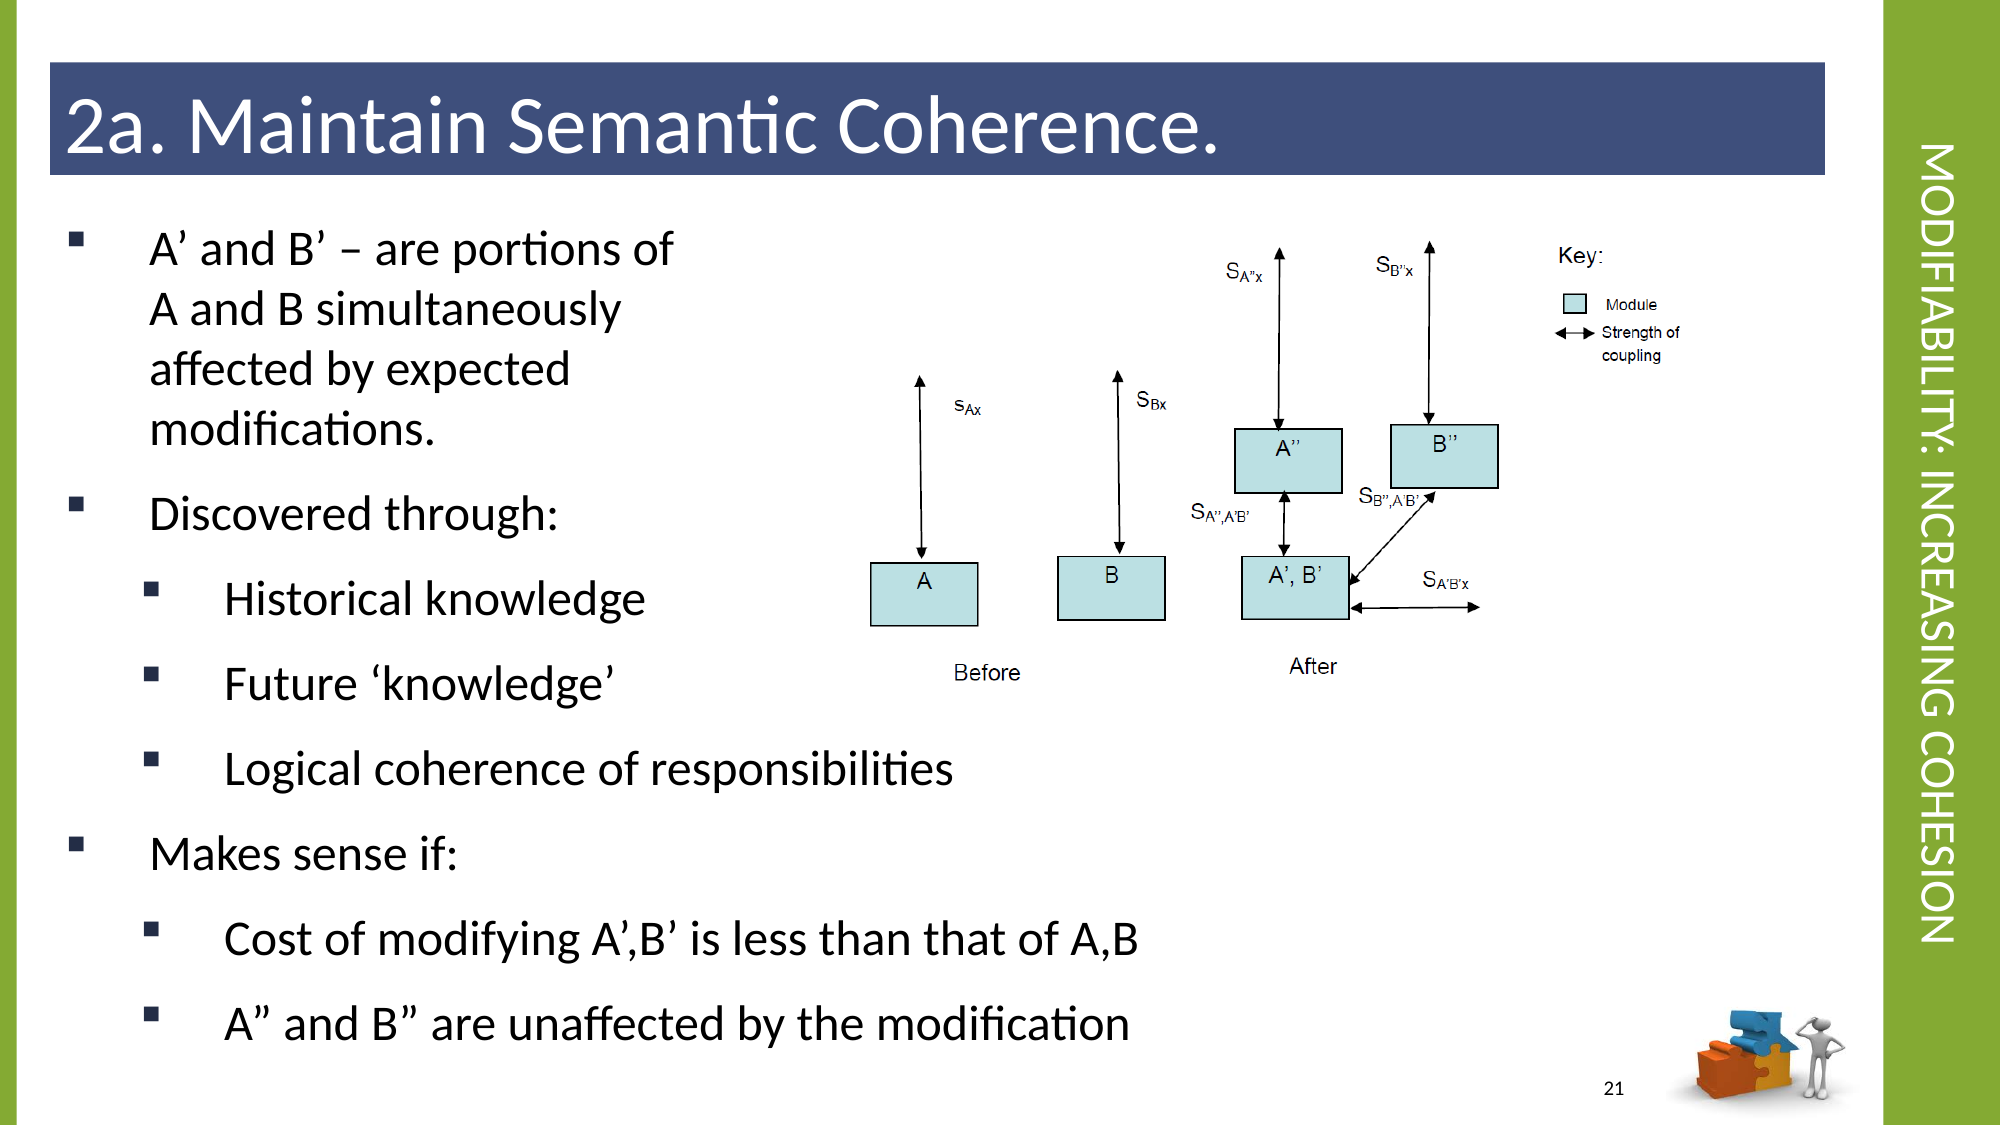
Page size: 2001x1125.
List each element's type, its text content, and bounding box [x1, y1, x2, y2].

picture [1666, 974, 1868, 1125]
title Modifiability: Increasing Cohesion [1883, 62, 2000, 1025]
slide_number 21 [1422, 1061, 1640, 1112]
list 2a. Maintain Semantic Coherence. [50, 62, 1825, 175]
picture [849, 224, 1686, 688]
text_box A’ and B’ – are portions of A and B simultaneously affected by expected modifications. Discovered through: Historical knowledge Future ‘knowledge’ Logical coherence of responsibilities Makes sense if: Cost of modifying A’,B’ is less than that of A,B A” and B” are unaffected by the modification [50, 208, 1350, 1058]
